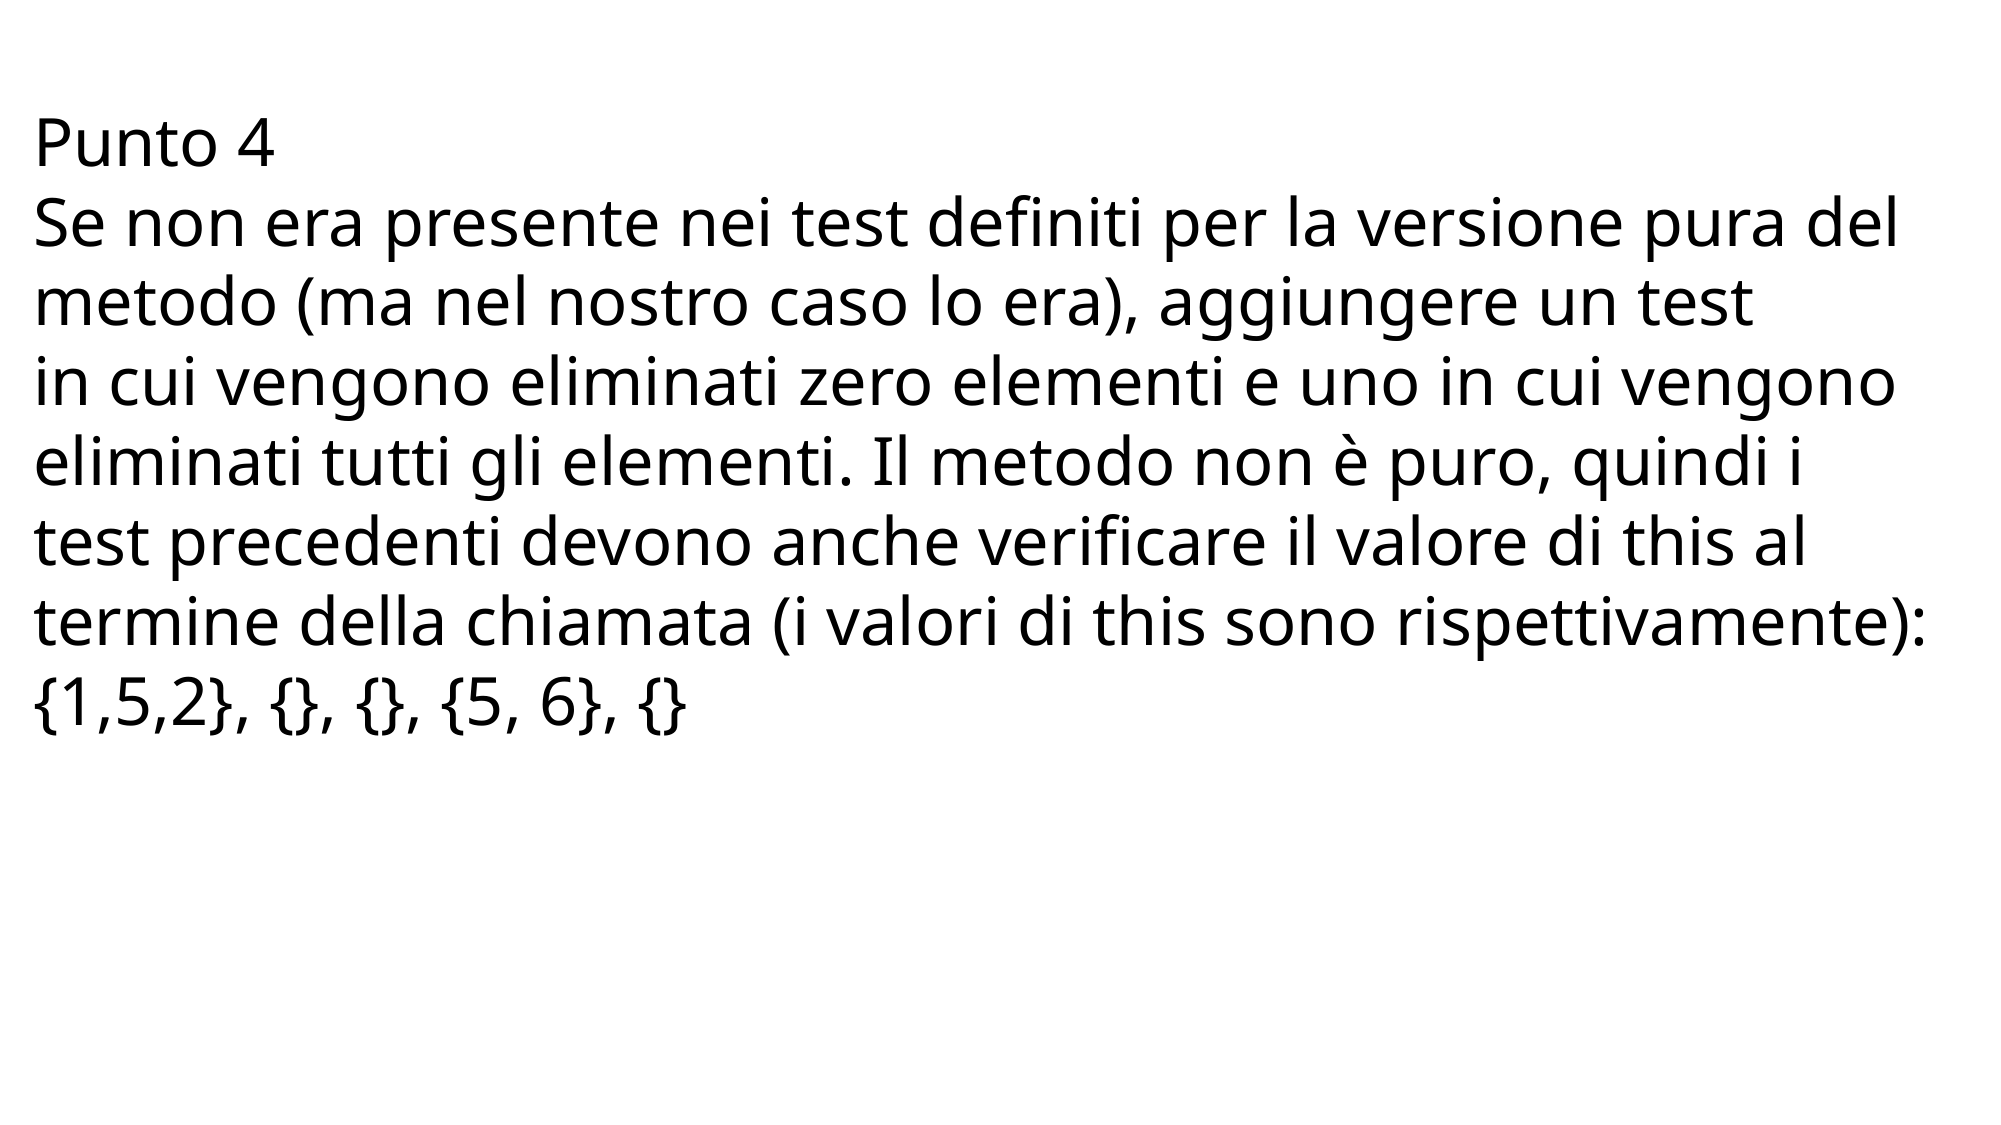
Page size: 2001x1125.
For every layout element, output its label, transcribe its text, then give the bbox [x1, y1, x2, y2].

text_box Punto 4 Se non era presente nei test definiti per la versione pura del metodo (ma nel nostro caso lo era), aggiungere un test in cui vengono eliminati zero elementi e uno in cui vengono eliminati tutti gli elementi. Il metodo non è puro, quindi i test precedenti devono anche verificare il valore di this al termine della chiamata (i valori di this sono rispettivamente): {1,5,2}, {}, {}, {5, 6}, {} [18, 91, 1974, 747]
